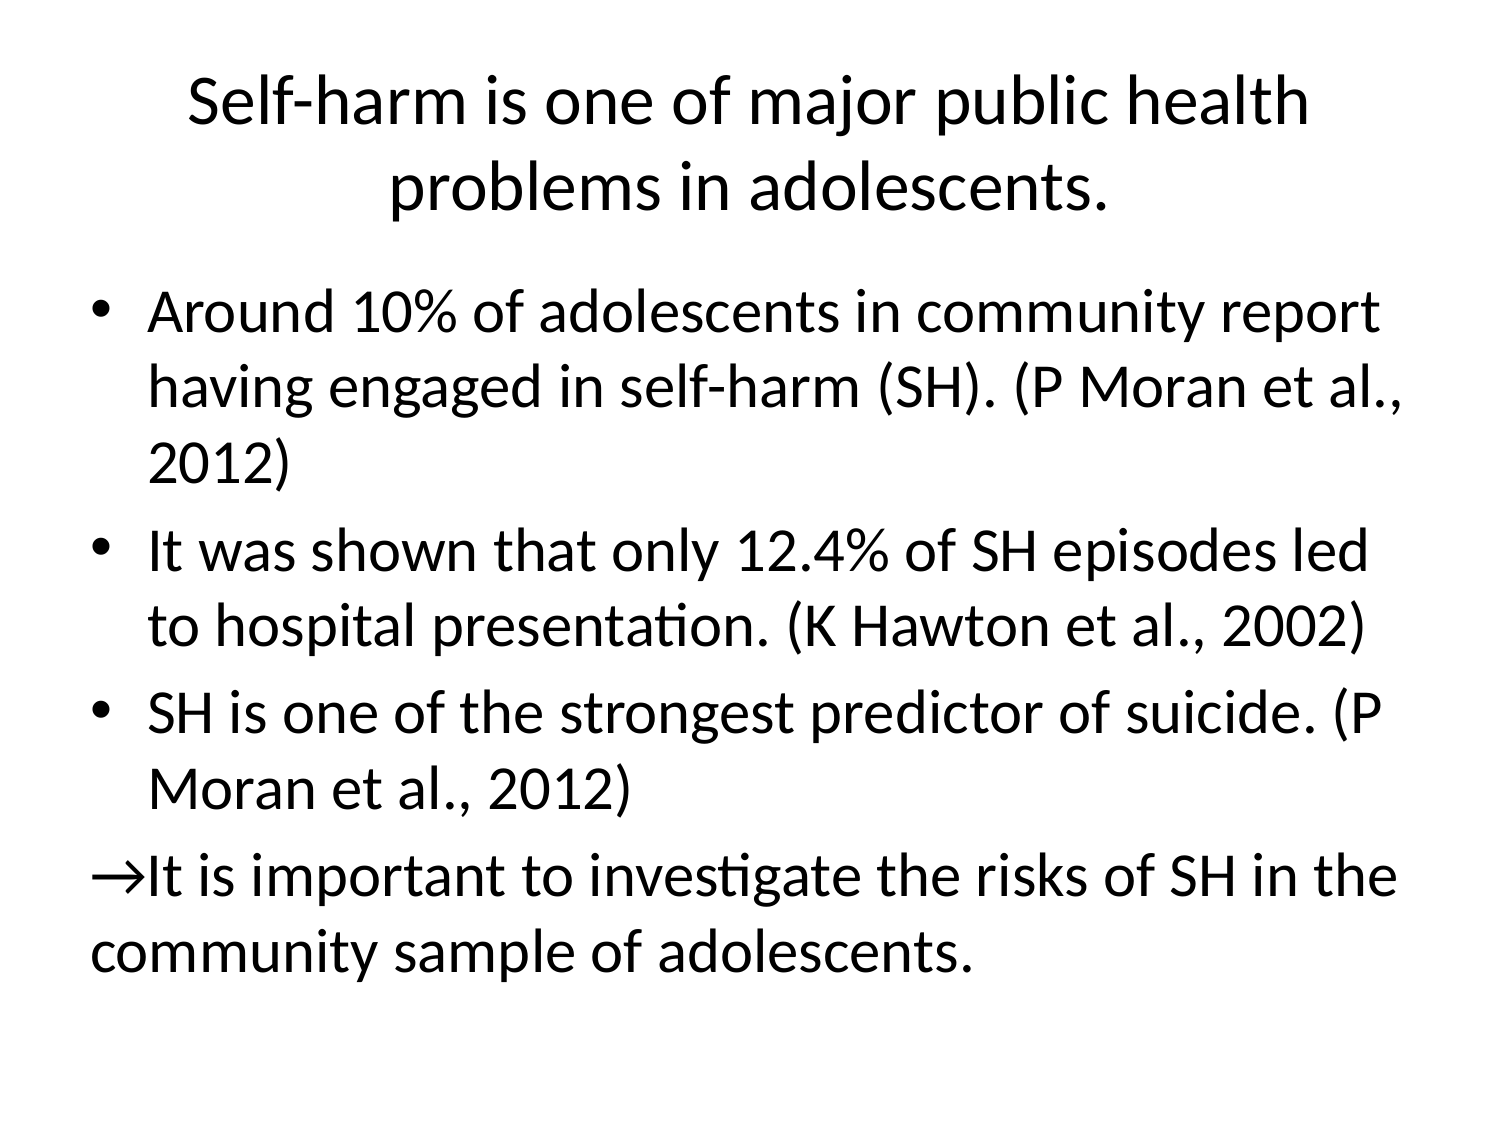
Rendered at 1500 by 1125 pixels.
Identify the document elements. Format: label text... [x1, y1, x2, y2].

list Around 10% of adolescents in community report having engaged in self-harm (SH). (P Moran et al., 2012) It was shown that only 12.4% of SH episodes led to hospital presentation. (K Hawton et al., 2002) SH is one of the strongest predictor of suicide. (P Moran et al., 2012) →It is important to investigate the risks of SH in the community sample of adolescents. [75, 262, 1425, 1005]
title Self-harm is one of major public health problems in adolescents. [75, 45, 1425, 233]
